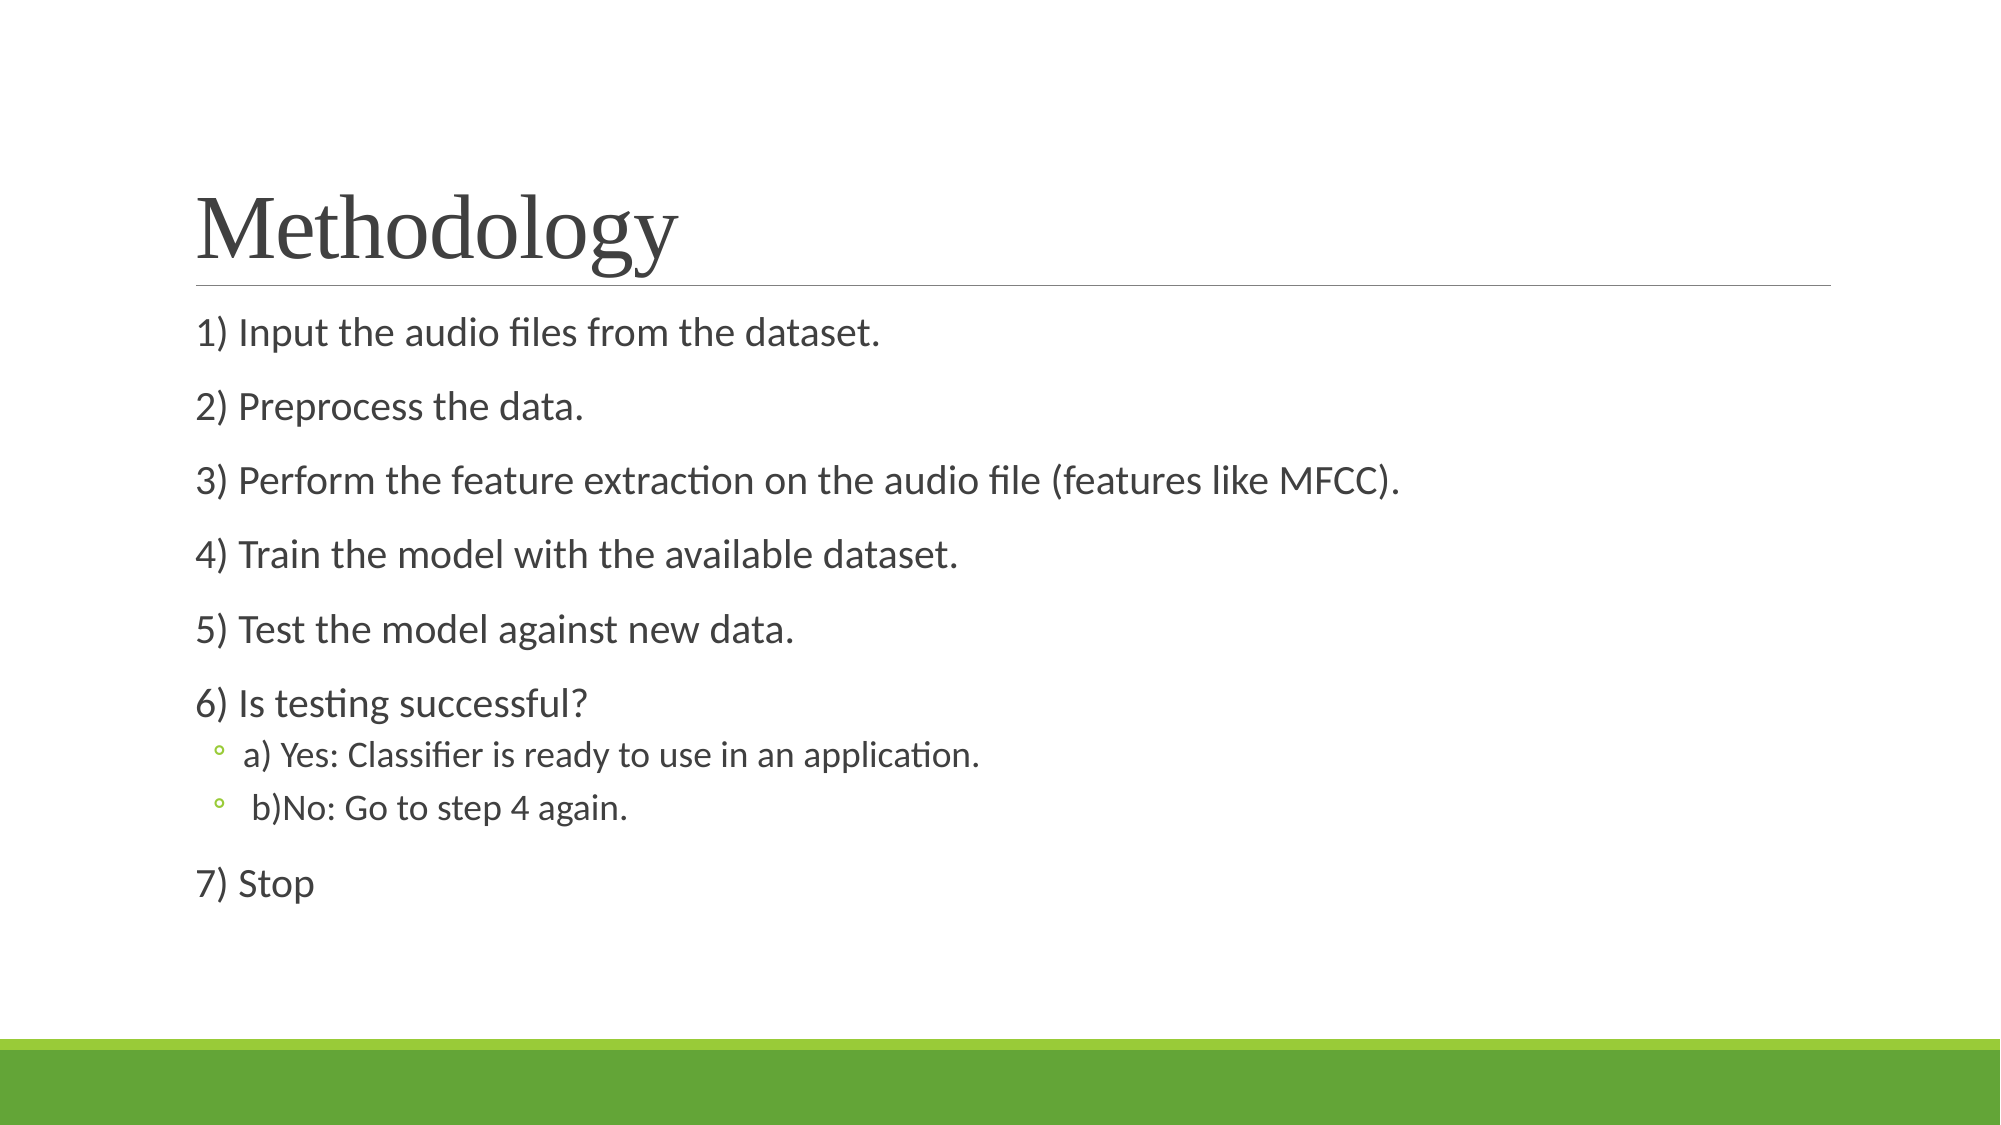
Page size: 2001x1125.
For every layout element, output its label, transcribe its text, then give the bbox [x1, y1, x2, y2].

list 1) Input the audio files from the dataset. 2) Preprocess the data. 3) Perform the feature extraction on the audio file (features like MFCC). 4) Train the model with the available dataset. 5) Test the model against new data. 6) Is testing successful? a) Yes: Classifier is ready to use in an application. b)No: Go to step 4 again. 7) Stop [180, 302, 1830, 963]
title Methodology [180, 47, 1830, 285]
